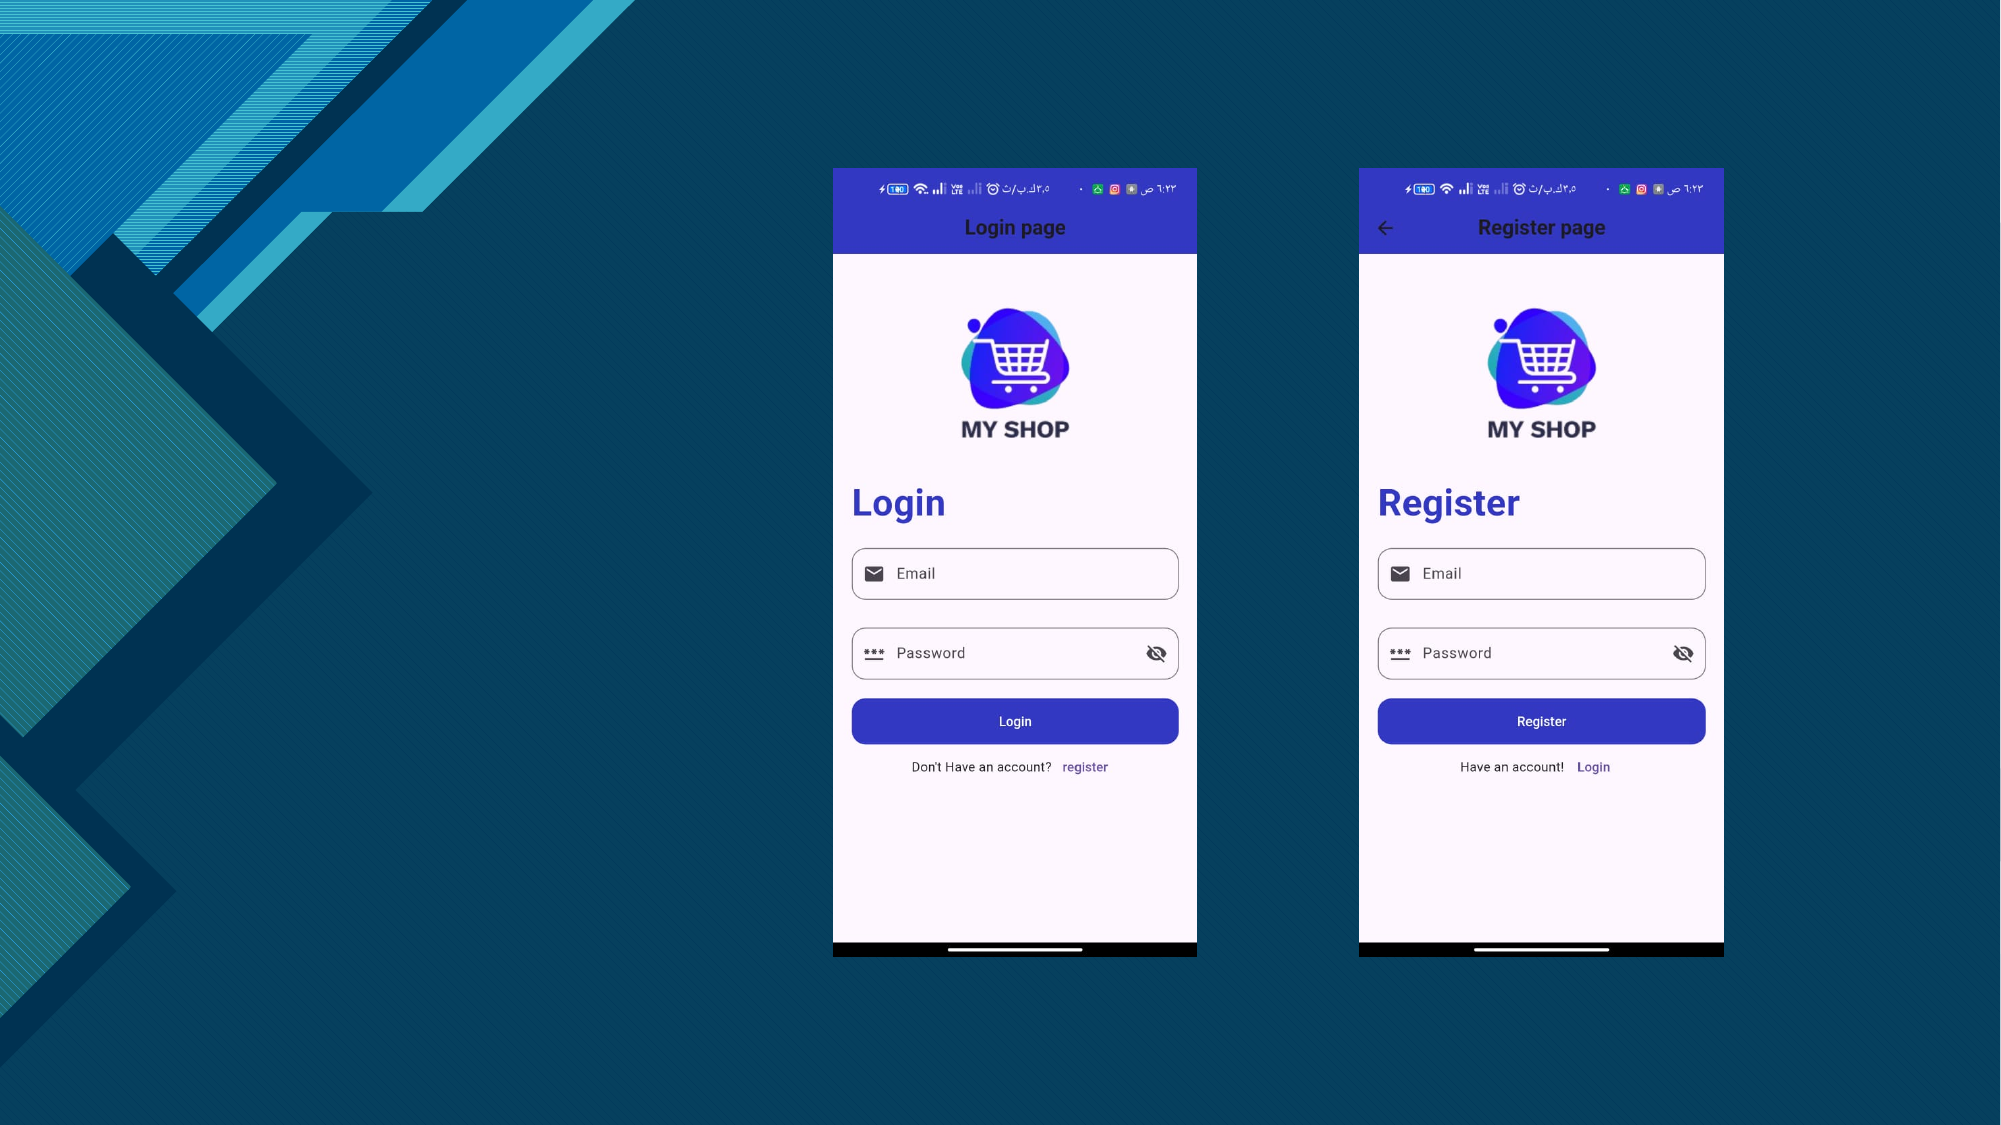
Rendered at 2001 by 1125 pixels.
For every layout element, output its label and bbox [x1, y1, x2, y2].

picture [1360, 169, 1723, 956]
picture [834, 169, 1196, 956]
